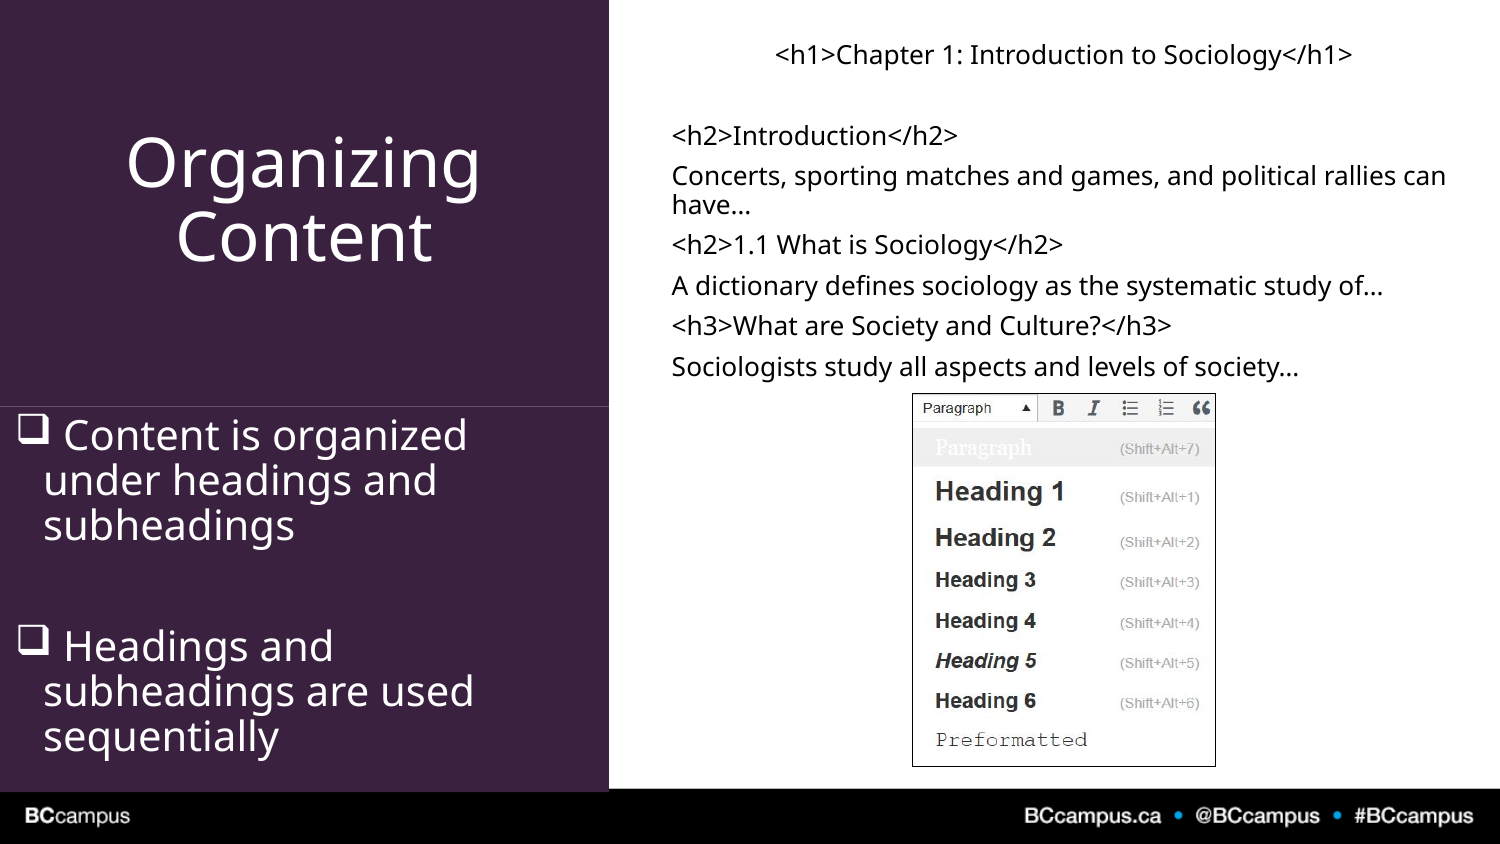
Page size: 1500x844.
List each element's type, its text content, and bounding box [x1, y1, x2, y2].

title Organizing Content [0, 0, 609, 406]
picture [0, 0, 1500, 844]
list <h1>Chapter 1: Introduction to Sociology</h1> <h2>Introduction</h2> Concerts, sporting matches and games, and political rallies can have… <h2>1.1 What is Sociology</h2> A dictionary defines sociology as the systematic study of… <h3>What are Society and Culture?</h3> Sociologists study all aspects and levels of society… [656, 34, 1472, 394]
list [912, 393, 1216, 767]
list Content is organized under headings and subheadings Headings and subheadings are used sequentially [0, 406, 609, 793]
